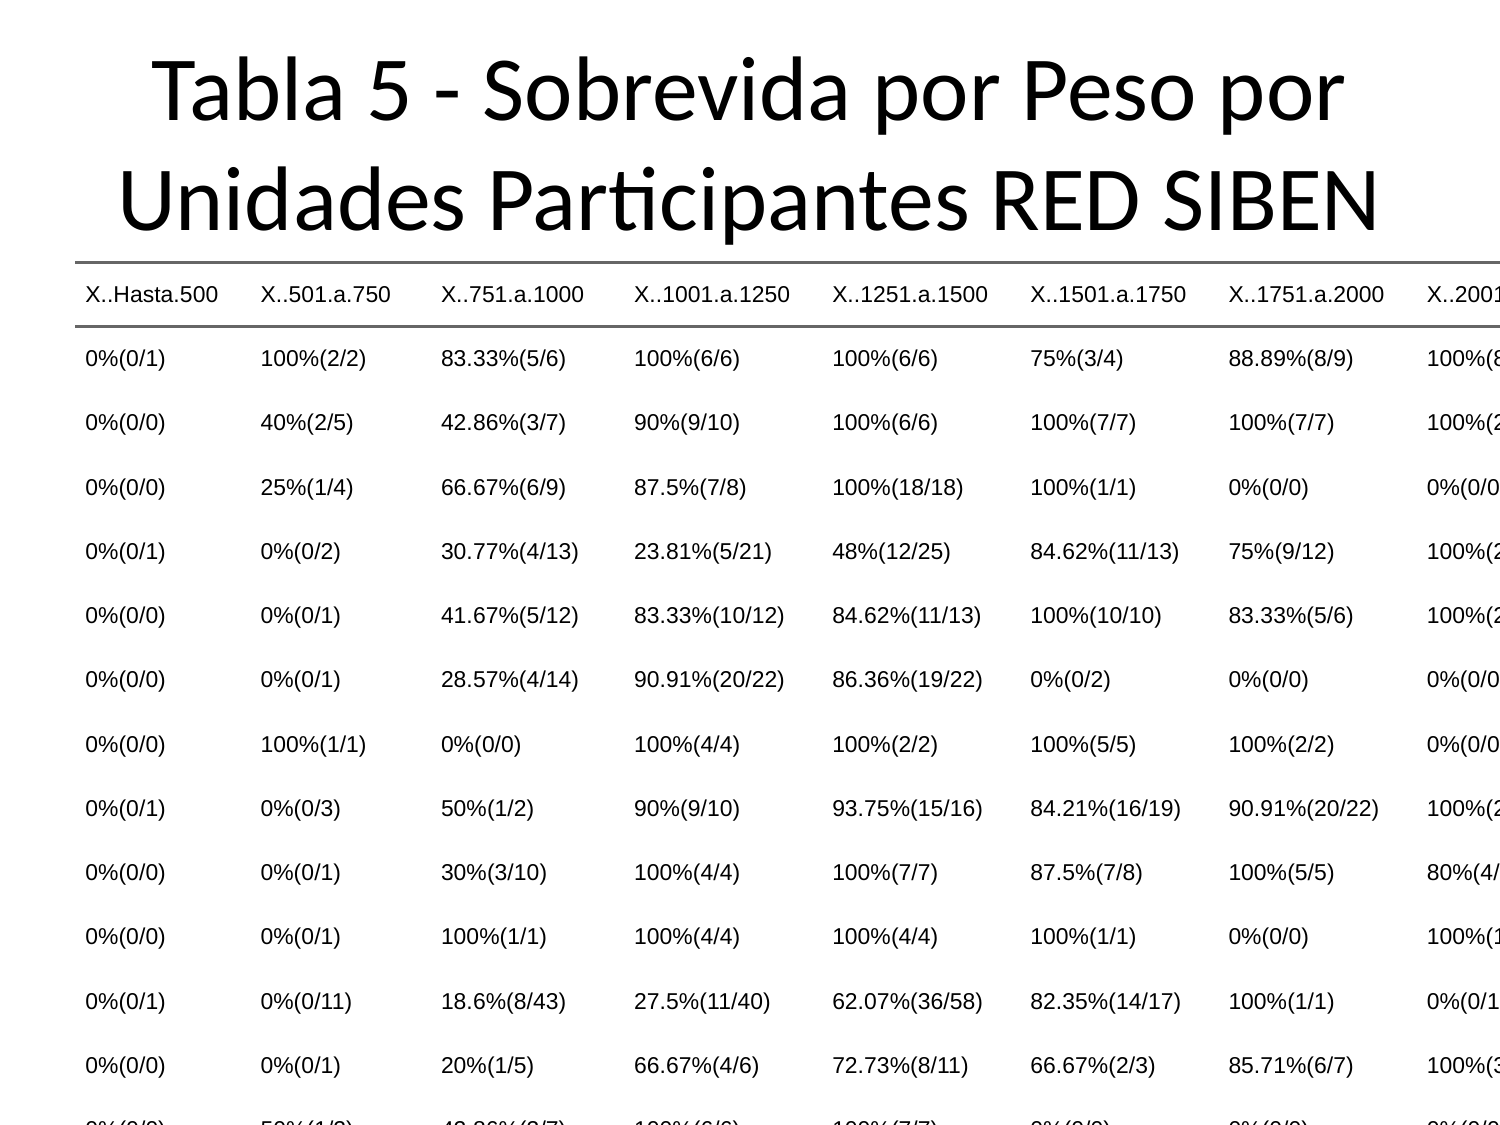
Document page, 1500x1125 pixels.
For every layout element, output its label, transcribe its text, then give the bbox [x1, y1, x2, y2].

table_cell 62.07%(36/58) [822, 969, 1020, 1033]
table_cell 66.67%(4/6) [624, 1033, 822, 1098]
table_cell 100%(10/10) [1020, 584, 1218, 648]
table_cell 0%(0/1) [75, 969, 250, 1033]
table_cell 90.91%(20/22) [624, 648, 822, 712]
table_cell 100%(5/5) [1218, 841, 1416, 905]
table_cell 66.67%(2/3) [1020, 1033, 1218, 1098]
table_cell 0%(0/0) [75, 391, 250, 455]
table_cell 100%(6/6) [822, 328, 1020, 391]
table_header X..1251.a.1500 [822, 264, 1020, 325]
table_cell 0%(0/0) [1218, 1098, 1416, 1125]
table_cell 84.21%(16/19) [1020, 776, 1218, 841]
table_cell 100%(1/1) [1218, 969, 1416, 1033]
table_cell 100%(2/2) [822, 712, 1020, 776]
table_cell 27.5%(11/40) [624, 969, 822, 1033]
table_cell 83.33%(5/6) [1218, 584, 1416, 648]
table_cell 0%(0/0) [75, 648, 250, 712]
table_header X..1501.a.1750 [1020, 264, 1218, 325]
table_cell 18.6%(8/43) [431, 969, 624, 1033]
table_cell 100%(2/2) [1416, 584, 1500, 648]
table_cell 0%(0/1) [250, 905, 431, 969]
table_cell 48%(12/25) [822, 519, 1020, 584]
table_header X..1751.a.2000 [1218, 264, 1416, 325]
table_cell 0%(0/0) [1218, 455, 1416, 519]
table_cell 0%(0/1) [250, 584, 431, 648]
table_cell 30%(3/10) [431, 841, 624, 905]
table_cell 41.67%(5/12) [431, 584, 624, 648]
title Tabla 5 - Sobrevida por Peso por Unidades Participantes RED SIBEN [75, 45, 1425, 233]
table_cell 88.89%(8/9) [1218, 328, 1416, 391]
table_cell 72.73%(8/11) [822, 1033, 1020, 1098]
table_cell 100%(6/6) [624, 328, 822, 391]
table_cell 75%(3/4) [1020, 328, 1218, 391]
table_cell 84.62%(11/13) [1020, 519, 1218, 584]
table_cell 100%(4/4) [624, 905, 822, 969]
table_header X..Hasta.500 [75, 264, 250, 325]
table_header X..1001.a.1250 [624, 264, 822, 325]
table_cell 50%(1/2) [431, 776, 624, 841]
table_cell 0%(0/0) [75, 905, 250, 969]
table_cell 100%(3/3) [1416, 1033, 1500, 1098]
table_cell 100%(1/1) [250, 712, 431, 776]
table_cell 100%(21/21) [1416, 776, 1500, 841]
table_cell 90.91%(20/22) [1218, 776, 1416, 841]
table_cell 0%(0/0) [1218, 648, 1416, 712]
table_cell 25%(1/4) [250, 455, 431, 519]
table_cell 0%(0/1) [250, 648, 431, 712]
table_cell 0%(0/0) [75, 455, 250, 519]
table_cell 20%(1/5) [431, 1033, 624, 1098]
table_cell 87.5%(7/8) [1020, 841, 1218, 905]
table_cell 100%(4/4) [624, 841, 822, 905]
table_cell 100%(2/2) [1218, 712, 1416, 776]
table_cell 0%(0/2) [1020, 648, 1218, 712]
table_cell 0%(0/1) [75, 519, 250, 584]
table_cell 100%(18/18) [822, 455, 1020, 519]
table_cell 100%(1/1) [431, 905, 624, 969]
table_cell 100%(5/5) [1020, 712, 1218, 776]
table_header X..751.a.1000 [431, 264, 624, 325]
table_cell 0%(0/0) [75, 1098, 250, 1125]
table_cell 100%(7/7) [1218, 391, 1416, 455]
table_cell 0%(0/1) [75, 328, 250, 391]
table_cell 86.36%(19/22) [822, 648, 1020, 712]
table_cell 90%(9/10) [624, 776, 822, 841]
table_cell 93.75%(15/16) [822, 776, 1020, 841]
table_cell 0%(0/0) [1416, 648, 1500, 712]
table_cell 100%(2/2) [1416, 391, 1500, 455]
table_cell 100%(4/4) [822, 905, 1020, 969]
table_cell 87.5%(7/8) [624, 455, 822, 519]
table_cell 0%(0/0) [75, 1033, 250, 1098]
table_cell 83.33%(10/12) [624, 584, 822, 648]
table_cell 0%(0/11) [250, 969, 431, 1033]
table_cell 0%(0/0) [75, 712, 250, 776]
table_cell 0%(0/0) [1416, 455, 1500, 519]
table_cell 0%(0/0) [1020, 1098, 1218, 1125]
table_cell 80%(4/5) [1416, 841, 1500, 905]
table_cell 23.81%(5/21) [624, 519, 822, 584]
table_cell 42.86%(3/7) [431, 391, 624, 455]
table_cell 100%(6/6) [624, 1098, 822, 1125]
table_cell 42.86%(3/7) [431, 1098, 624, 1125]
table_cell 84.62%(11/13) [822, 584, 1020, 648]
table_cell 0%(0/0) [1416, 1098, 1500, 1125]
table_cell 100%(6/6) [822, 391, 1020, 455]
table_cell 100%(7/7) [822, 841, 1020, 905]
table_cell 100%(7/7) [822, 1098, 1020, 1125]
table_cell 0%(0/0) [431, 712, 624, 776]
table_cell 100%(2/2) [1416, 519, 1500, 584]
table_cell 30.77%(4/13) [431, 519, 624, 584]
table_cell 85.71%(6/7) [1218, 1033, 1416, 1098]
table_cell 0%(0/1) [75, 776, 250, 841]
table_header X..501.a.750 [250, 264, 431, 325]
table_cell 100%(7/7) [1020, 391, 1218, 455]
table_cell 0%(0/2) [250, 519, 431, 584]
table_cell 0%(0/0) [1416, 712, 1500, 776]
table_cell 100%(8/8) [1416, 328, 1500, 391]
table_cell 0%(0/3) [250, 776, 431, 841]
table_cell 0%(0/0) [75, 584, 250, 648]
table_cell 90%(9/10) [624, 391, 822, 455]
table_cell 0%(0/1) [1416, 969, 1500, 1033]
table_header X..2001.a.2500 [1416, 264, 1500, 325]
table_cell 0%(0/0) [75, 841, 250, 905]
table_cell 100%(4/4) [624, 712, 822, 776]
table_cell 0%(0/0) [1218, 905, 1416, 969]
table_cell 28.57%(4/14) [431, 648, 624, 712]
table_cell 0%(0/1) [250, 1033, 431, 1098]
table_cell 0%(0/1) [250, 841, 431, 905]
table_cell 82.35%(14/17) [1020, 969, 1218, 1033]
table_cell 100%(1/1) [1020, 455, 1218, 519]
table_cell 100%(1/1) [1416, 905, 1500, 969]
table_cell 66.67%(6/9) [431, 455, 624, 519]
table_cell 100%(2/2) [250, 328, 431, 391]
table_cell 40%(2/5) [250, 391, 431, 455]
table_cell 83.33%(5/6) [431, 328, 624, 391]
table_cell 100%(1/1) [1020, 905, 1218, 969]
table_cell 75%(9/12) [1218, 519, 1416, 584]
table_cell 50%(1/2) [250, 1098, 431, 1125]
